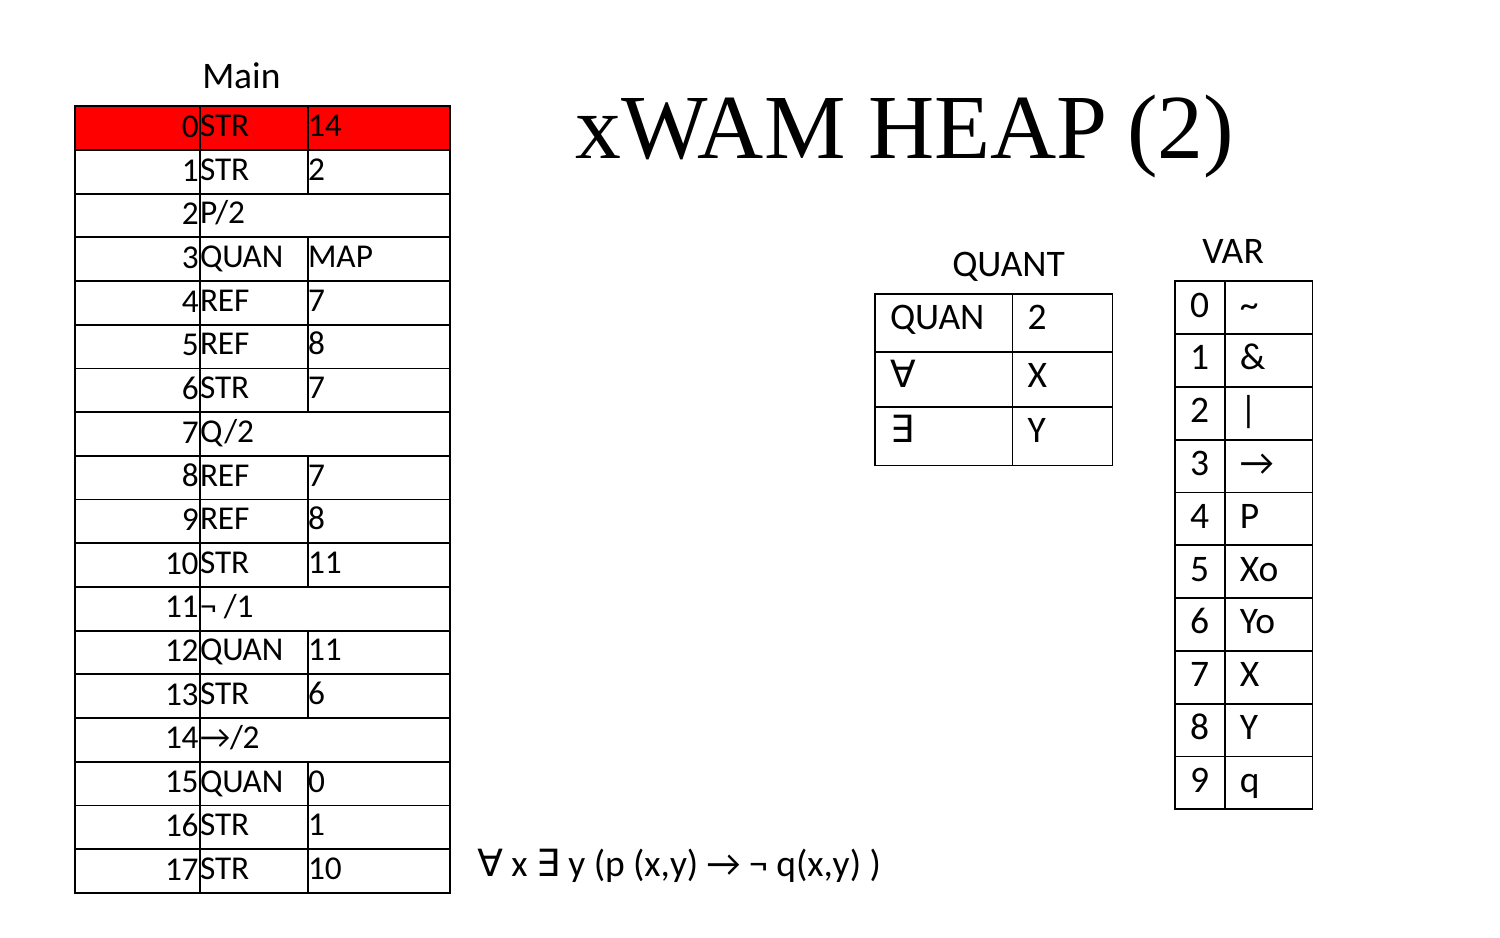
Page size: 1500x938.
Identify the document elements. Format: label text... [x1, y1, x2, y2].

table_cell 16 [76, 806, 199, 848]
table_cell STR [201, 850, 307, 892]
table_cell STR [201, 675, 307, 717]
table_cell 7 [309, 457, 449, 499]
table_header QUAN [876, 295, 1012, 351]
title xWAM HEAP (2) [512, 43, 1250, 200]
table_cell 3 [1176, 441, 1224, 492]
table_header 0 [76, 107, 199, 149]
table_cell Q/2 [201, 413, 449, 455]
table_cell 1 [1176, 335, 1224, 386]
table_cell 7 [309, 369, 449, 411]
table_cell 10 [76, 544, 199, 586]
table_cell 6 [1176, 599, 1224, 650]
table_header 14 [309, 107, 449, 149]
table_cell P [1226, 493, 1312, 544]
table_cell 1 [309, 806, 449, 848]
table_header ~ [1226, 282, 1312, 333]
table_cell →/2 [201, 719, 449, 761]
table_cell Yo [1226, 599, 1312, 650]
table_cell | [1226, 388, 1312, 439]
table_cell ∀ [876, 353, 1012, 406]
table_header STR [201, 107, 307, 149]
table_cell STR [201, 369, 307, 411]
table_cell 6 [76, 369, 199, 411]
table_cell REF [201, 282, 307, 324]
table_cell ∃ [876, 408, 1012, 465]
table_cell → [1226, 441, 1312, 492]
table_cell 5 [1176, 546, 1224, 597]
table_cell REF [201, 457, 307, 499]
table_cell 3 [76, 238, 199, 280]
table_cell QUAN [201, 763, 307, 805]
table_cell 6 [309, 675, 449, 717]
table_cell 13 [76, 675, 199, 717]
text_box ∀ x ∃ y (p (x,y) → ¬ q(x,y) ) [462, 831, 1038, 891]
table_cell Y [1226, 705, 1312, 756]
table_cell STR [201, 806, 307, 848]
table_cell X [1226, 652, 1312, 703]
table_cell ¬ /1 [201, 588, 449, 630]
table_cell 4 [76, 282, 199, 324]
text_box VAR [1187, 218, 1300, 279]
table_cell 0 [309, 763, 449, 805]
table_cell 8 [76, 457, 199, 499]
table_cell 15 [76, 763, 199, 805]
table_cell 8 [309, 326, 449, 368]
table_cell 7 [1176, 652, 1224, 703]
table_cell 11 [309, 544, 449, 586]
table_cell QUAN [201, 632, 307, 673]
table_cell 12 [76, 632, 199, 673]
table_cell QUAN [201, 238, 307, 280]
table_cell P/2 [201, 195, 449, 236]
table_cell 10 [309, 850, 449, 892]
text_box Main [187, 43, 325, 104]
table_cell q [1226, 757, 1312, 808]
table_cell 2 [76, 195, 199, 236]
table_cell 11 [76, 588, 199, 630]
table_cell 8 [309, 500, 449, 542]
table_cell 5 [76, 326, 199, 368]
table_cell 17 [76, 850, 199, 892]
table_cell 2 [1176, 388, 1224, 439]
table_cell 1 [76, 151, 199, 193]
table_cell Y [1013, 408, 1112, 465]
text_box QUANT [937, 231, 1088, 291]
table_cell 8 [1176, 705, 1224, 756]
table_cell 7 [309, 282, 449, 324]
table_header 2 [1013, 295, 1112, 351]
table_cell 9 [76, 500, 199, 542]
table_cell STR [201, 544, 307, 586]
table_cell 2 [309, 151, 449, 193]
table_header 0 [1176, 282, 1224, 333]
table_cell 4 [1176, 493, 1224, 544]
table_cell STR [201, 151, 307, 193]
table_cell Xo [1226, 546, 1312, 597]
table_cell 14 [76, 719, 199, 761]
table_cell 9 [1176, 757, 1224, 808]
table_cell & [1226, 335, 1312, 386]
table_cell X [1013, 353, 1112, 406]
table_cell REF [201, 500, 307, 542]
list [451, 218, 1425, 894]
table_cell REF [201, 326, 307, 368]
table_cell 11 [309, 632, 449, 673]
table_cell MAP [309, 238, 449, 280]
table_cell 7 [76, 413, 199, 455]
